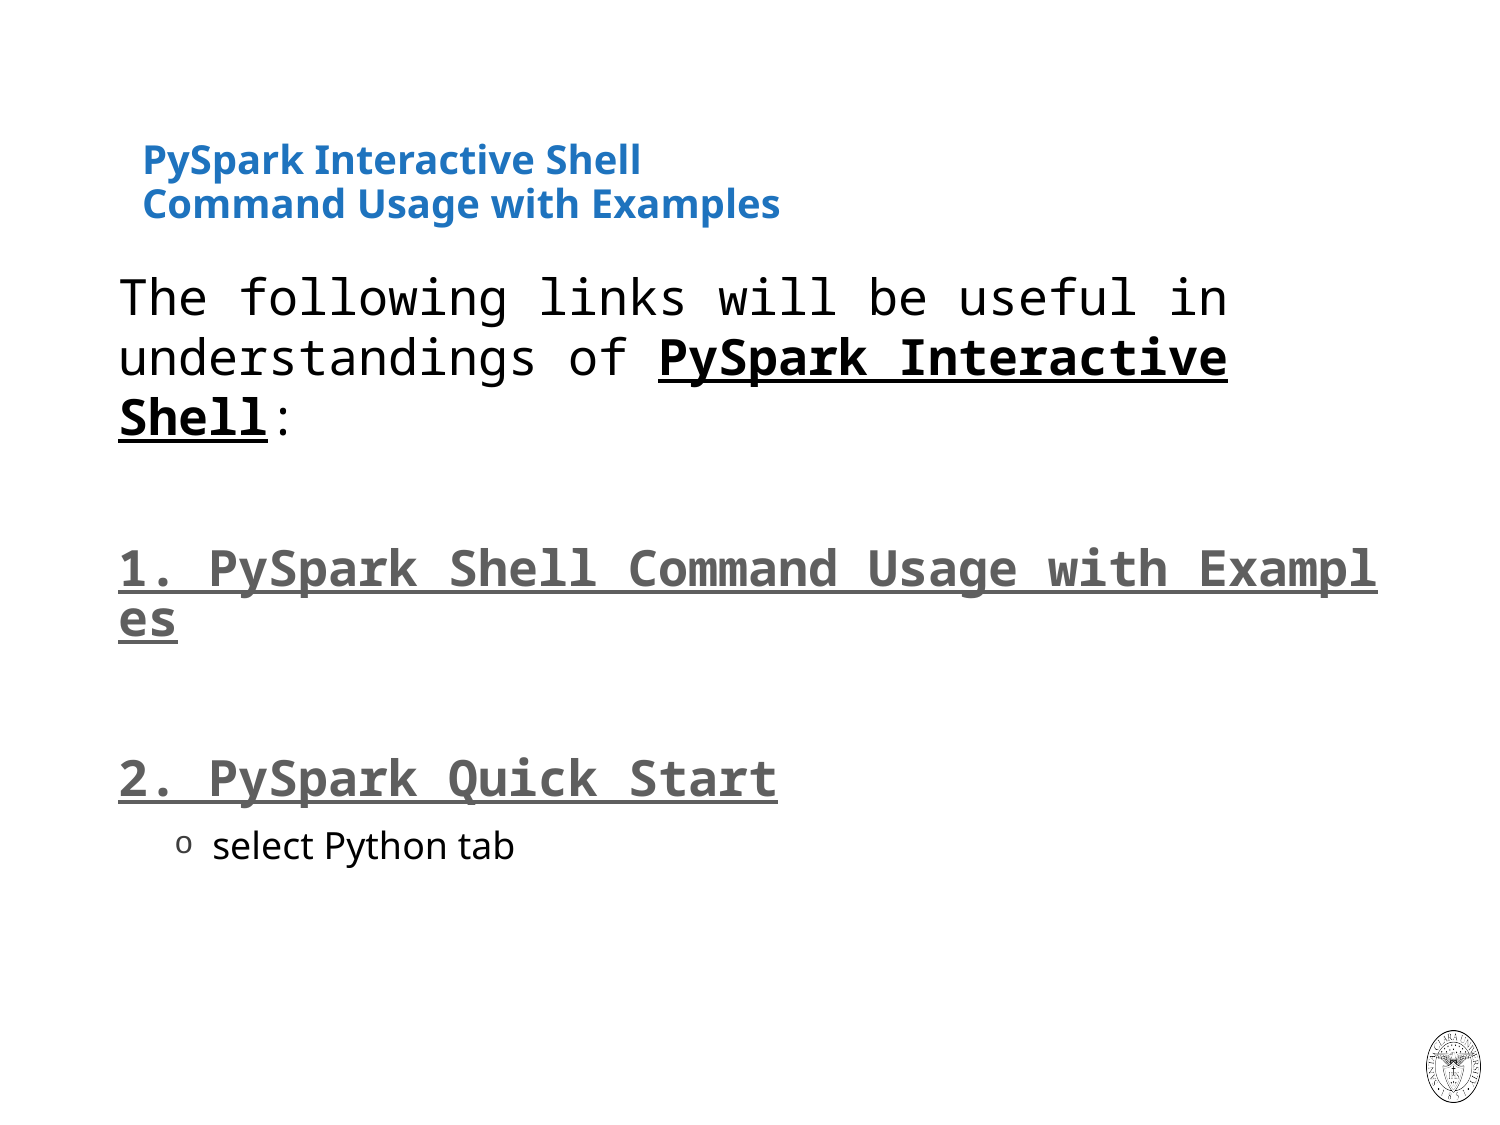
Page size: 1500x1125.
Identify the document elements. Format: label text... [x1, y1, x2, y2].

title PySpark Interactive Shell Command Usage with Examples [127, 81, 1291, 235]
picture [1426, 1030, 1481, 1103]
list The following links will be useful in understandings of PySpark Interactive Shell: 1. PySpark Shell Command Usage with Examples 2. PySpark Quick Start select Python tab [103, 257, 1397, 1014]
